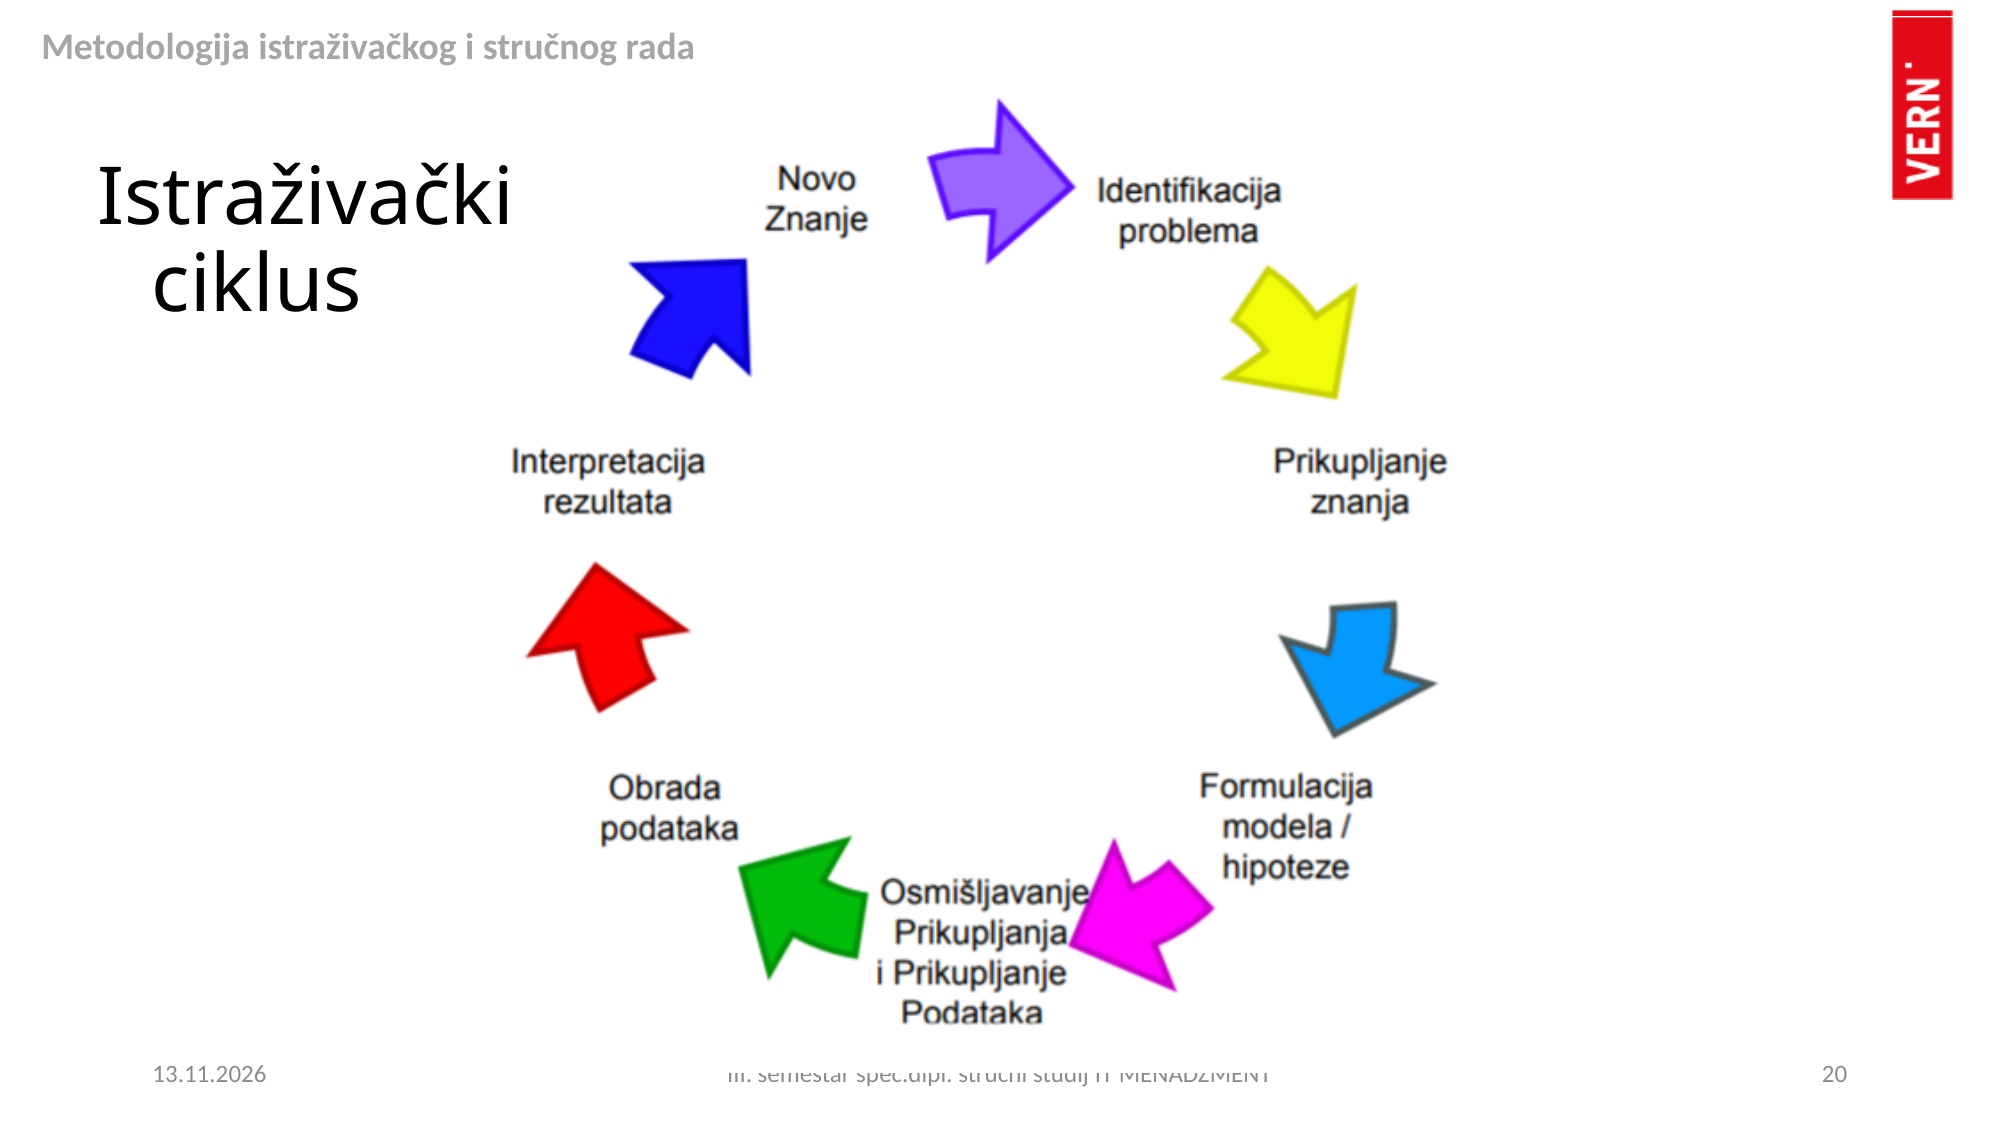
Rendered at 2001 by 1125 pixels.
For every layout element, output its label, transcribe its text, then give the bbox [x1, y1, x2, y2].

picture [454, 87, 1546, 1073]
picture [1891, 9, 1955, 200]
slide_number 20 [1412, 1042, 1863, 1103]
text_box Istraživački ciklus [82, 148, 454, 336]
footer III. semestar spec.dipl. stručni studij IT MENADŽMENT [662, 1073, 1338, 1103]
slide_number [137, 1042, 588, 1103]
